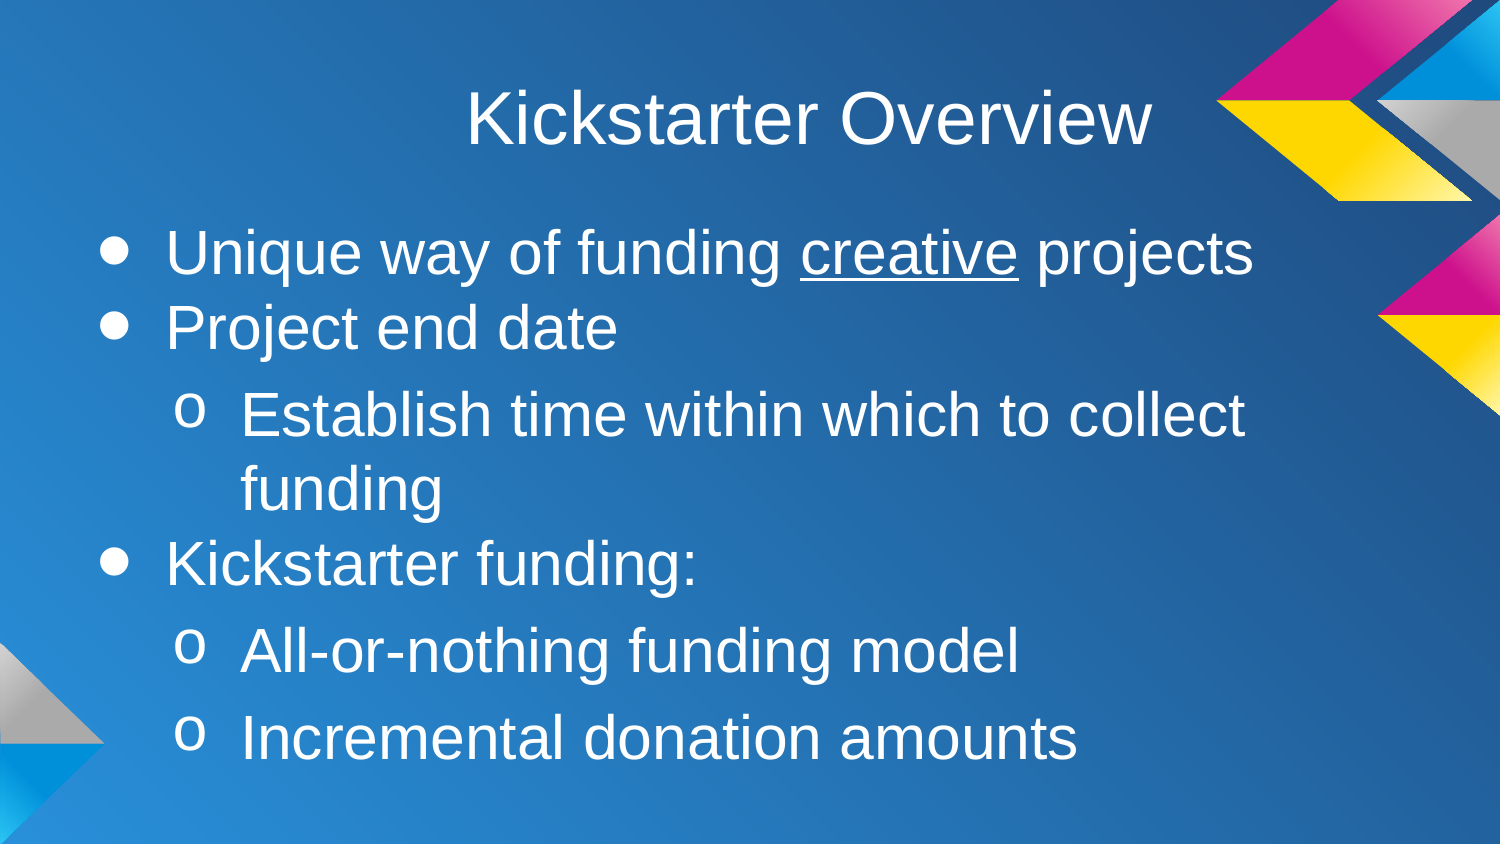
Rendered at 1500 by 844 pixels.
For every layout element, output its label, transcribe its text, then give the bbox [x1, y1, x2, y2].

title Kickstarter Overview [75, 33, 1204, 175]
list Unique way of funding creative projects Project end date Establish time within which to collect funding Kickstarter funding: All-or-nothing funding model Incremental donation amounts [75, 196, 1476, 793]
